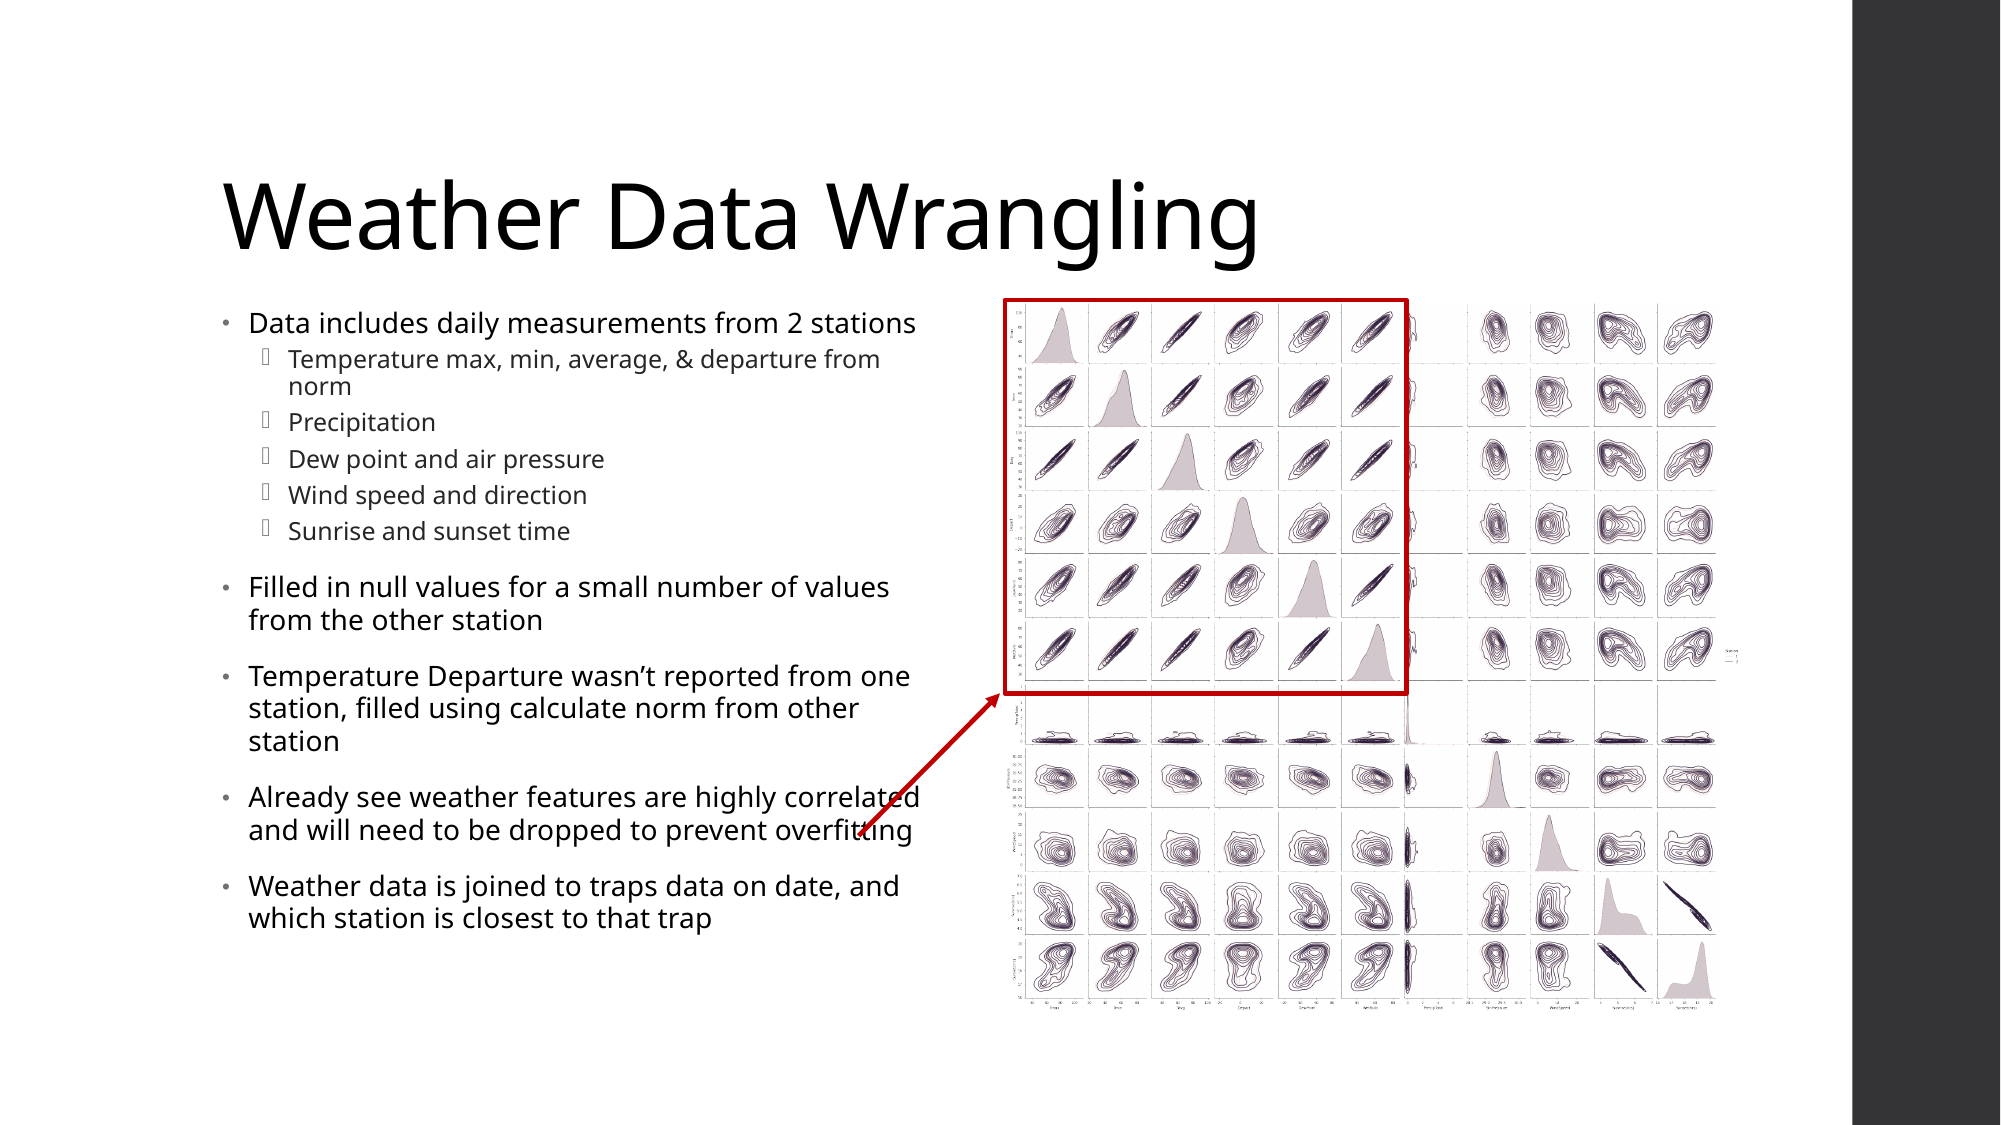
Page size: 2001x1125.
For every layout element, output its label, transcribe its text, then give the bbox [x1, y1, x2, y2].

title Weather Data Wrangling [206, 60, 1797, 278]
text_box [858, 693, 1001, 836]
list Data includes daily measurements from 2 stations Temperature max, min, average, & departure from norm Precipitation Dew point and air pressure Wind speed and direction Sunrise and sunset time Filled in null values for a small number of values from the other station Temperature Departure wasn’t reported from one station, filled using calculate norm from other station Already see weather features are highly correlated and will need to be dropped to prevent overfitting Weather data is joined to traps data on date, and which station is closest to that trap [206, 299, 942, 1014]
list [1004, 301, 1741, 1013]
